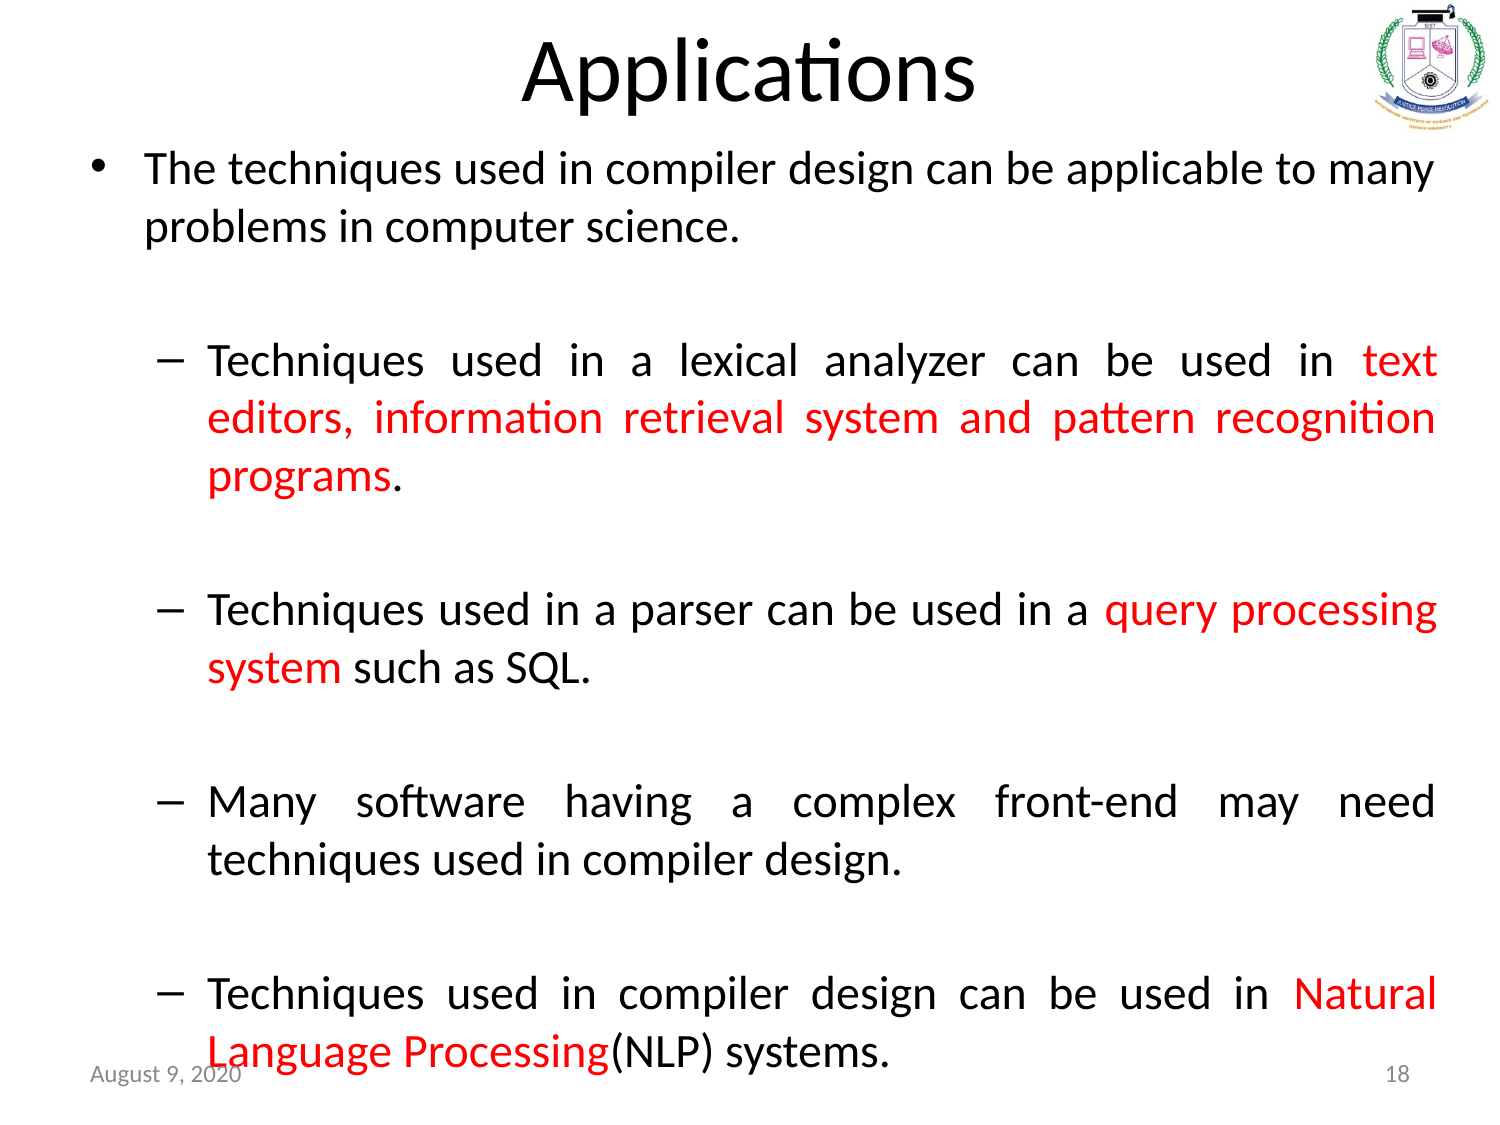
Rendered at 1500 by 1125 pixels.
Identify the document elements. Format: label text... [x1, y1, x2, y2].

title Applications [75, 0, 1425, 128]
list The techniques used in compiler design can be applicable to many problems in computer science. Techniques used in a lexical analyzer can be used in text editors, information retrieval system and pattern recognition programs. Techniques used in a parser can be used in a query processing system such as SQL. Many software having a complex front-end may need techniques used in compiler design. Techniques used in compiler design can be used in Natural Language Processing(NLP) systems. [75, 128, 1454, 1090]
slide_number 18 [1074, 1042, 1425, 1103]
picture [1425, 0, 1500, 132]
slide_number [75, 1042, 425, 1103]
